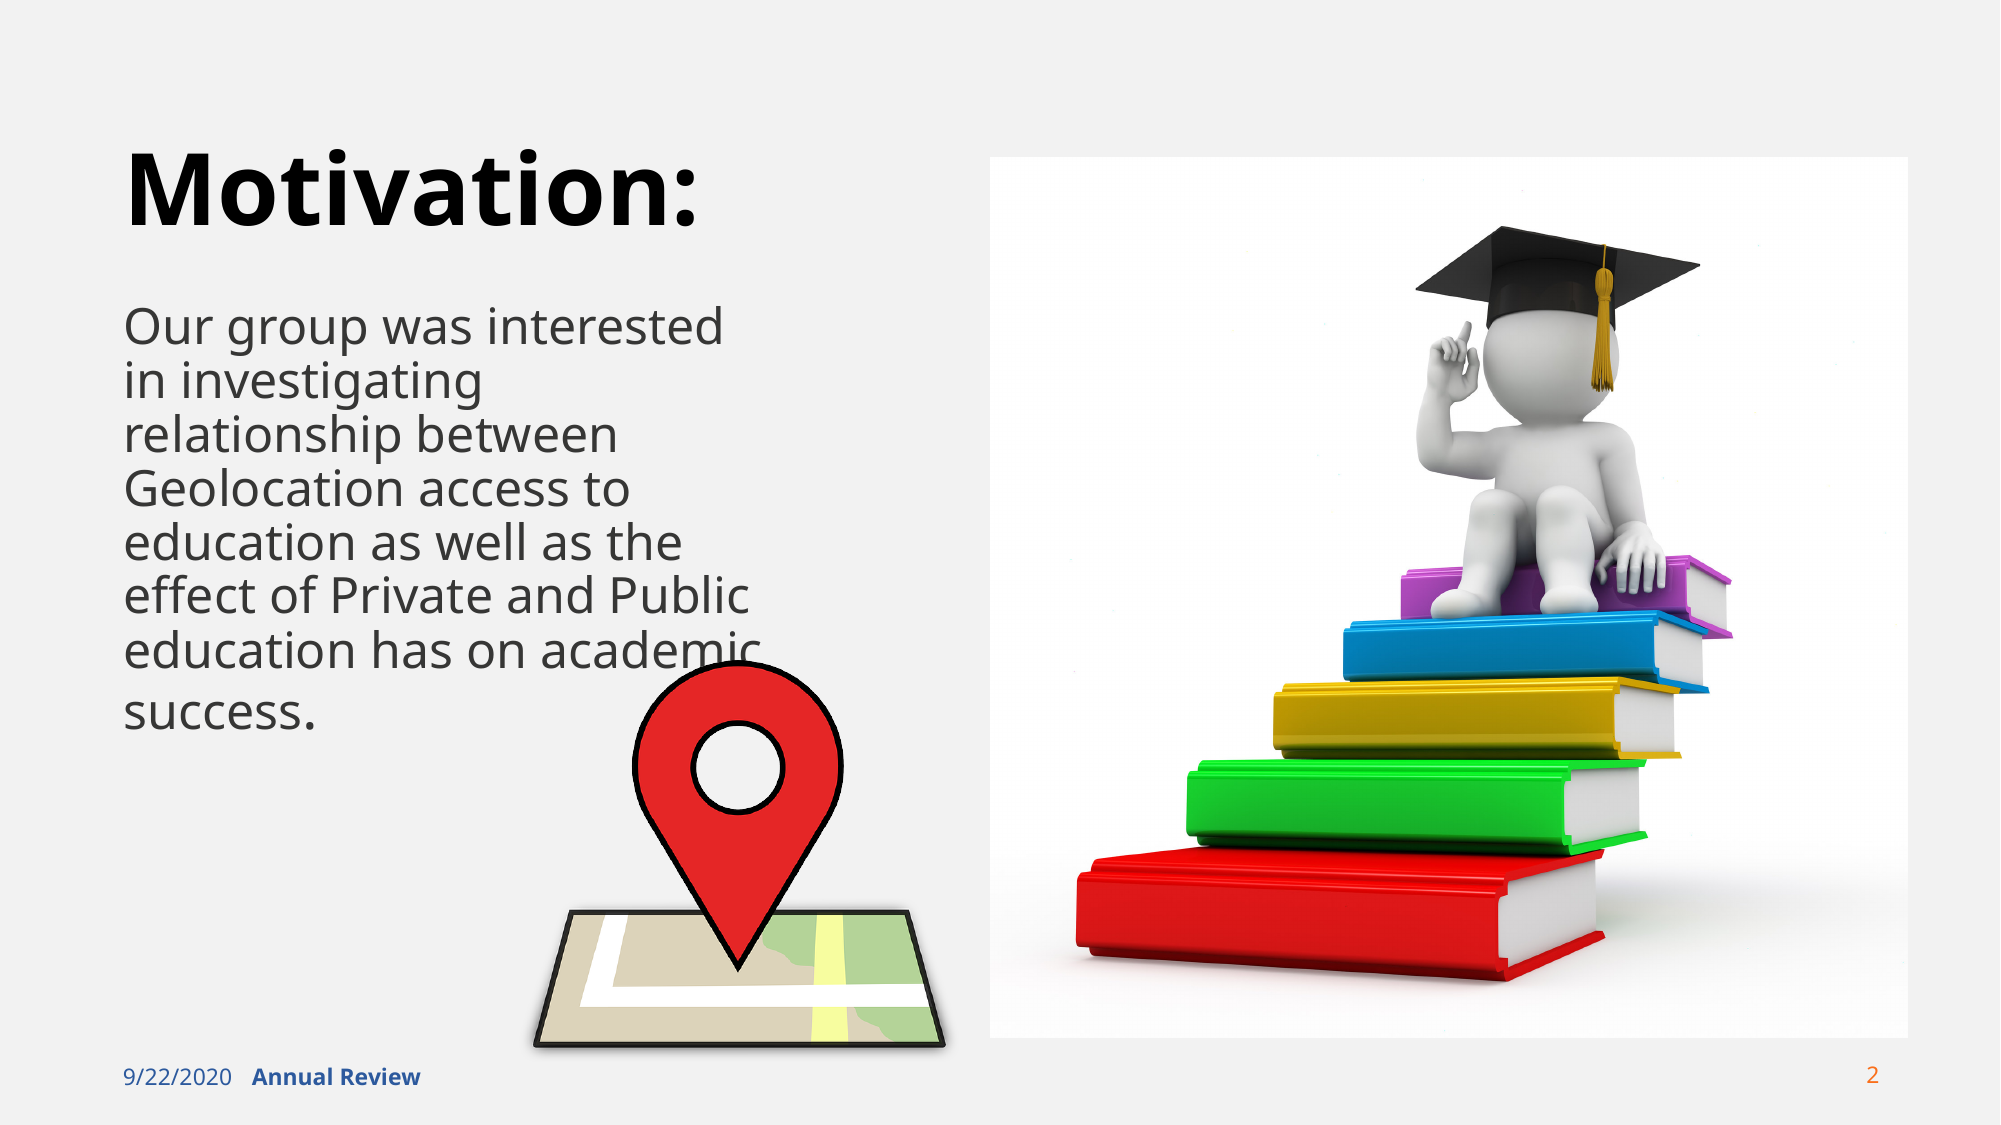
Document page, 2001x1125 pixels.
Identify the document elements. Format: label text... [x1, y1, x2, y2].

title Motivation: [108, 132, 810, 269]
list Our group was interested in investigating relationship between Geolocation access to education as well as the effect of Private and Public education has on academic success. [108, 293, 780, 878]
picture [989, 157, 1908, 1038]
picture [518, 660, 960, 1062]
